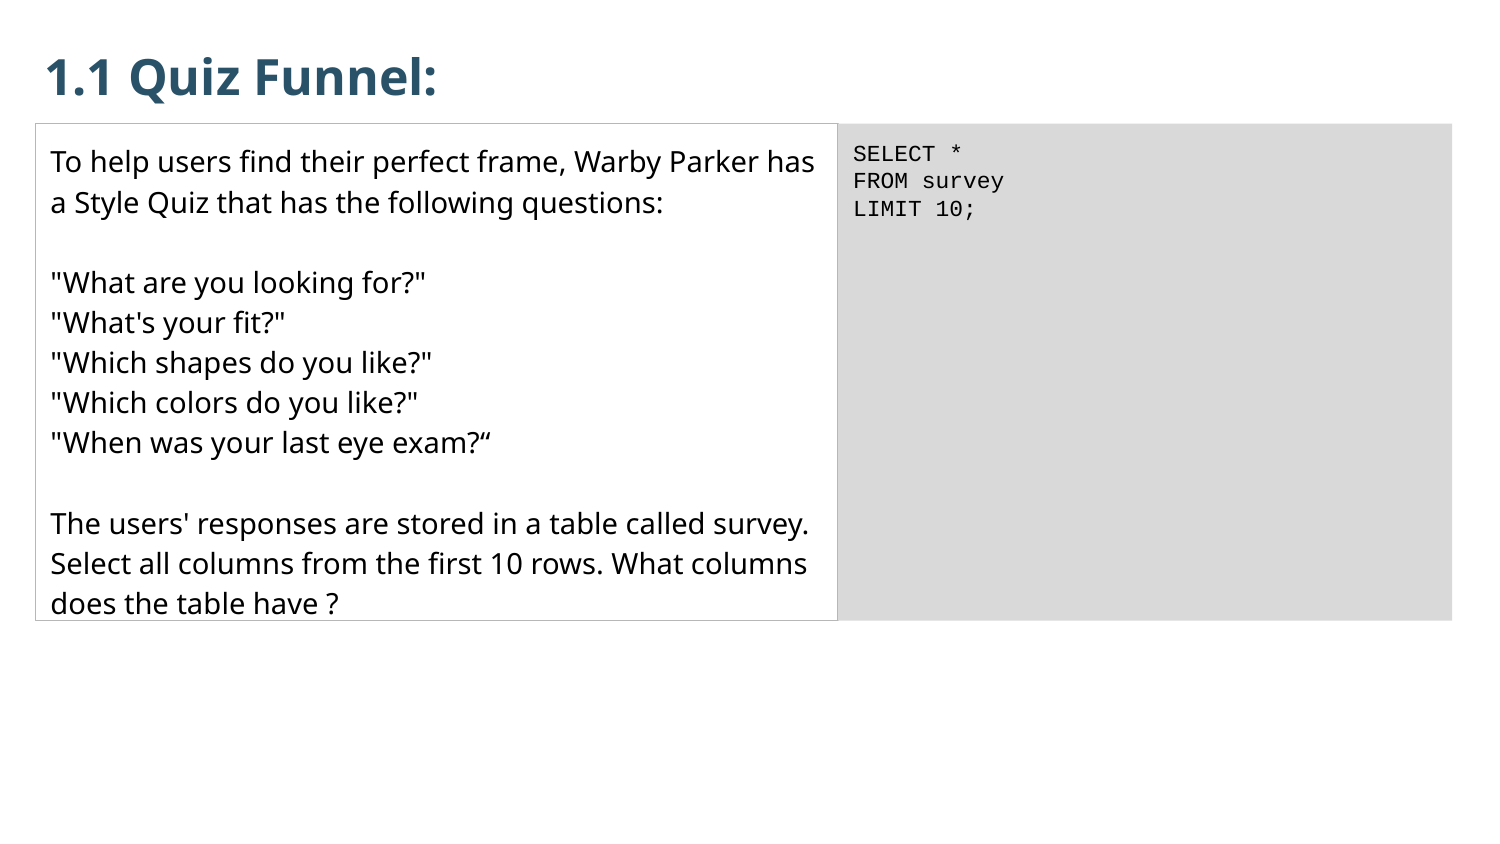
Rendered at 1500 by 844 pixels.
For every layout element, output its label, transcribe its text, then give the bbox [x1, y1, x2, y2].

text_box SELECT * FROM survey LIMIT 10; [838, 123, 1453, 621]
text_box 1.1 Quiz Funnel: [29, 0, 1449, 121]
text_box To help users find their perfect frame, Warby Parker has a Style Quiz that has the following questions: "What are you looking for?" "What's your fit?" "Which shapes do you like?" "Which colors do you like?" "When was your last eye exam?“ The users' responses are stored in a table called survey. Select all columns from the first 10 rows. What columns does the table have ? [35, 123, 838, 621]
